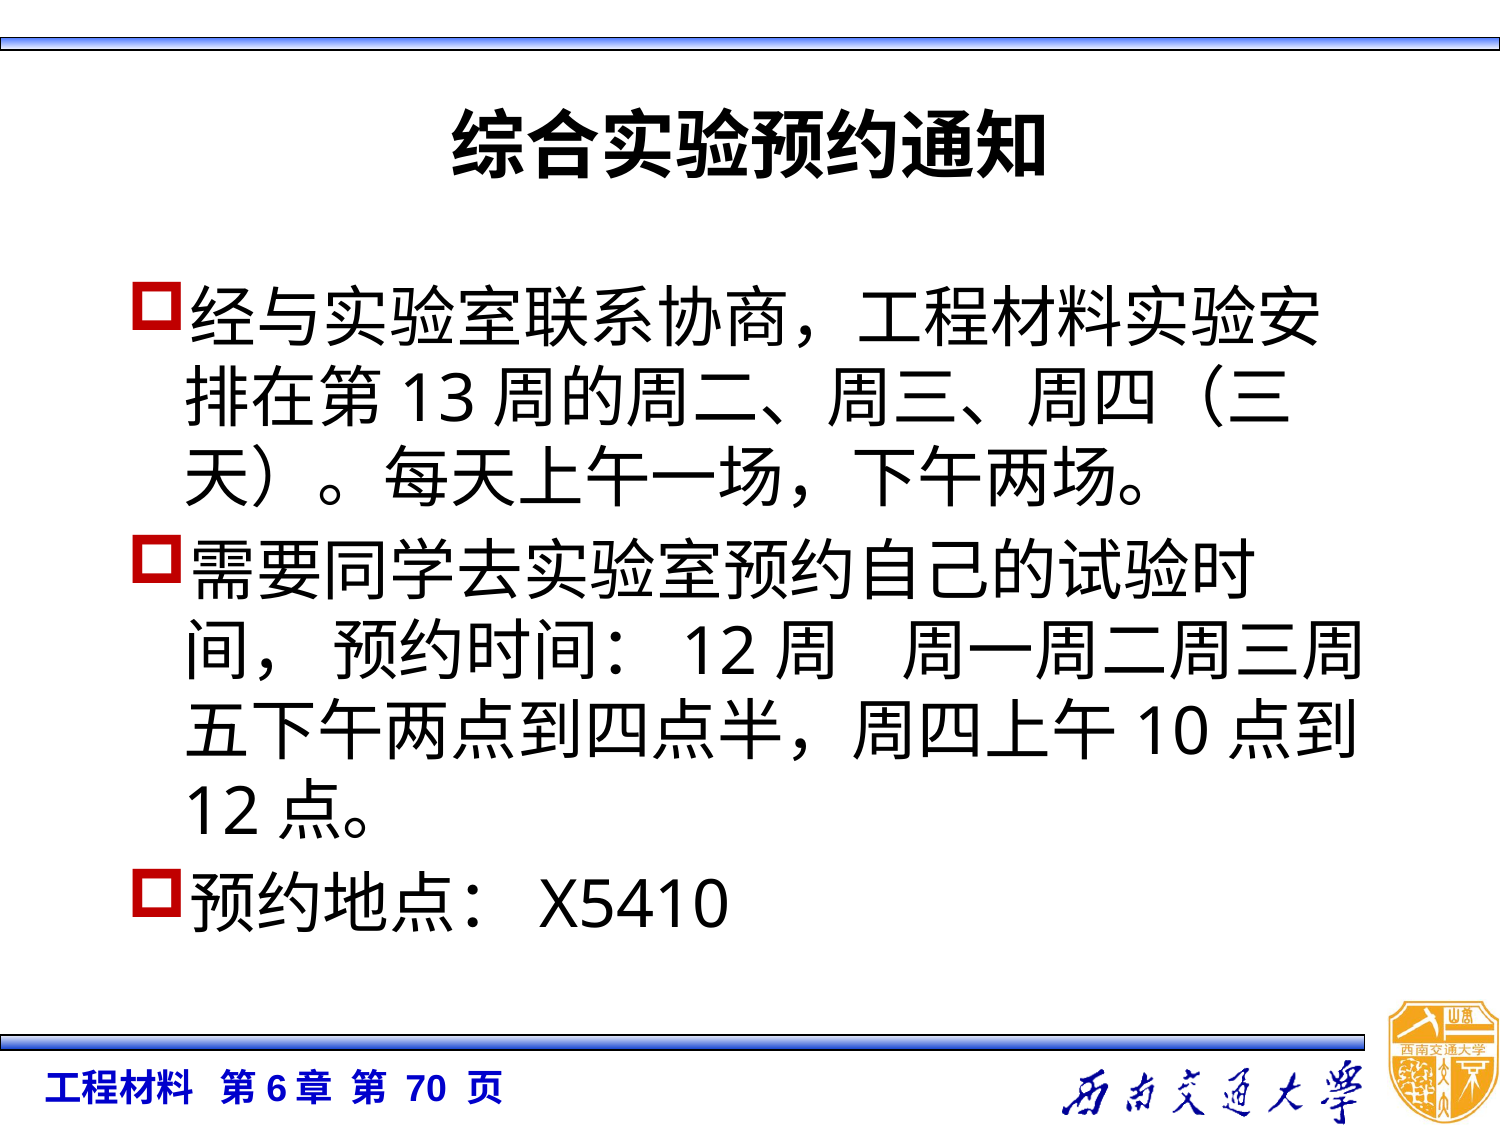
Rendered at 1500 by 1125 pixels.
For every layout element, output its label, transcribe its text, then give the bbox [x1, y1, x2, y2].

picture [1062, 1059, 1363, 1125]
list 经与实验室联系协商，工程材料实验安排在第13周的周二、周三、周四（三天）。每天上午一场，下午两场。 需要同学去实验室预约自己的试验时间， 预约时间：12周 周一周二周三周五下午两点到四点半，周四上午10点到12点。 预约地点：X5410 [112, 266, 1388, 1001]
title 综合实验预约通知 [75, 90, 1425, 233]
picture [1387, 999, 1500, 1125]
